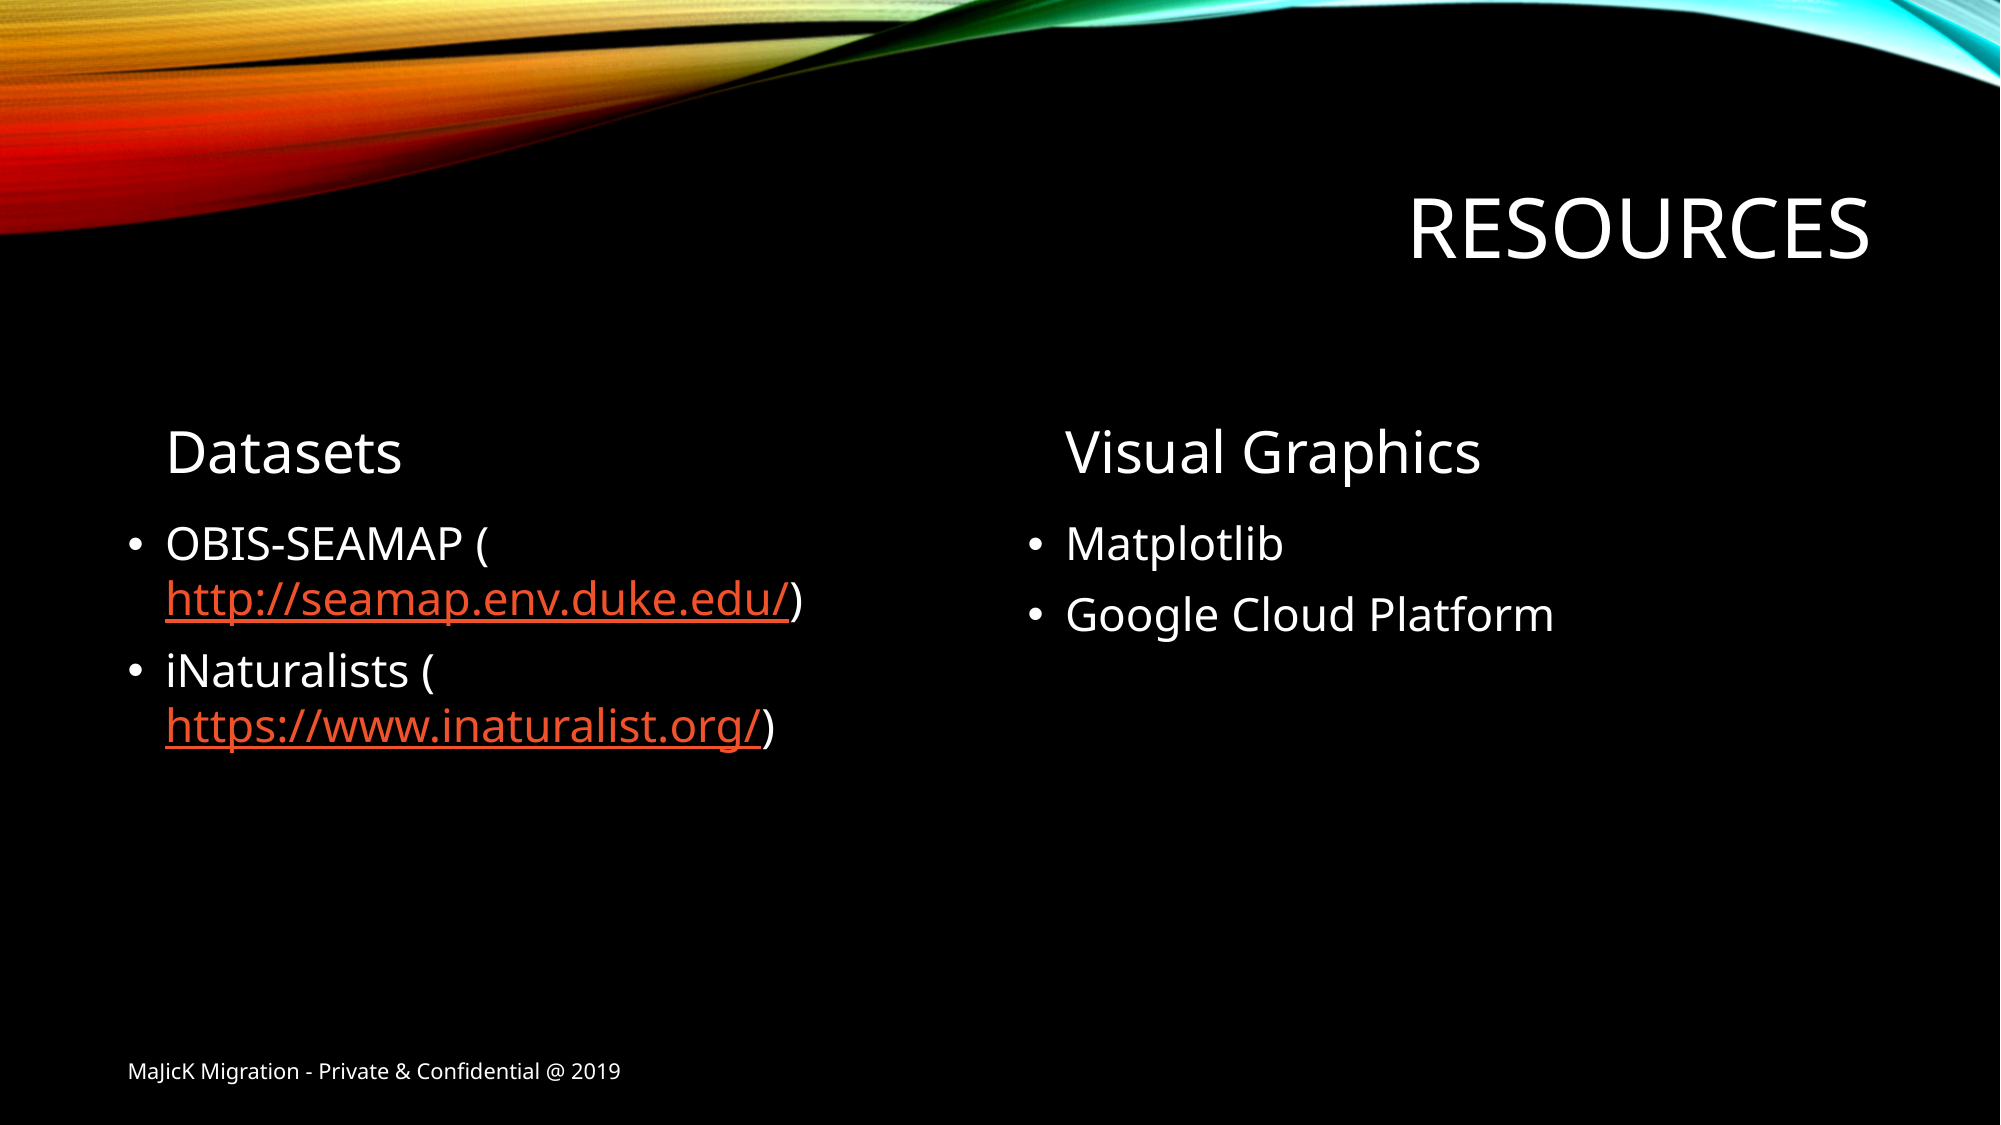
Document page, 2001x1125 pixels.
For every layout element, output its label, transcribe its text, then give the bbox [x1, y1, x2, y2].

list Matplotlib Google Cloud Platform [1012, 513, 1888, 1021]
list OBIS-SEAMAP (http://seamap.env.duke.edu/) iNaturalists (https://www.inaturalist.org/) [112, 513, 984, 1021]
list Datasets [150, 358, 984, 494]
picture [0, 0, 2000, 237]
footer MaJicK Migration - Private & Confidential @ 2019 [112, 1042, 1388, 1103]
title Resources [474, 125, 1888, 338]
list Visual Graphics [1050, 358, 1888, 494]
